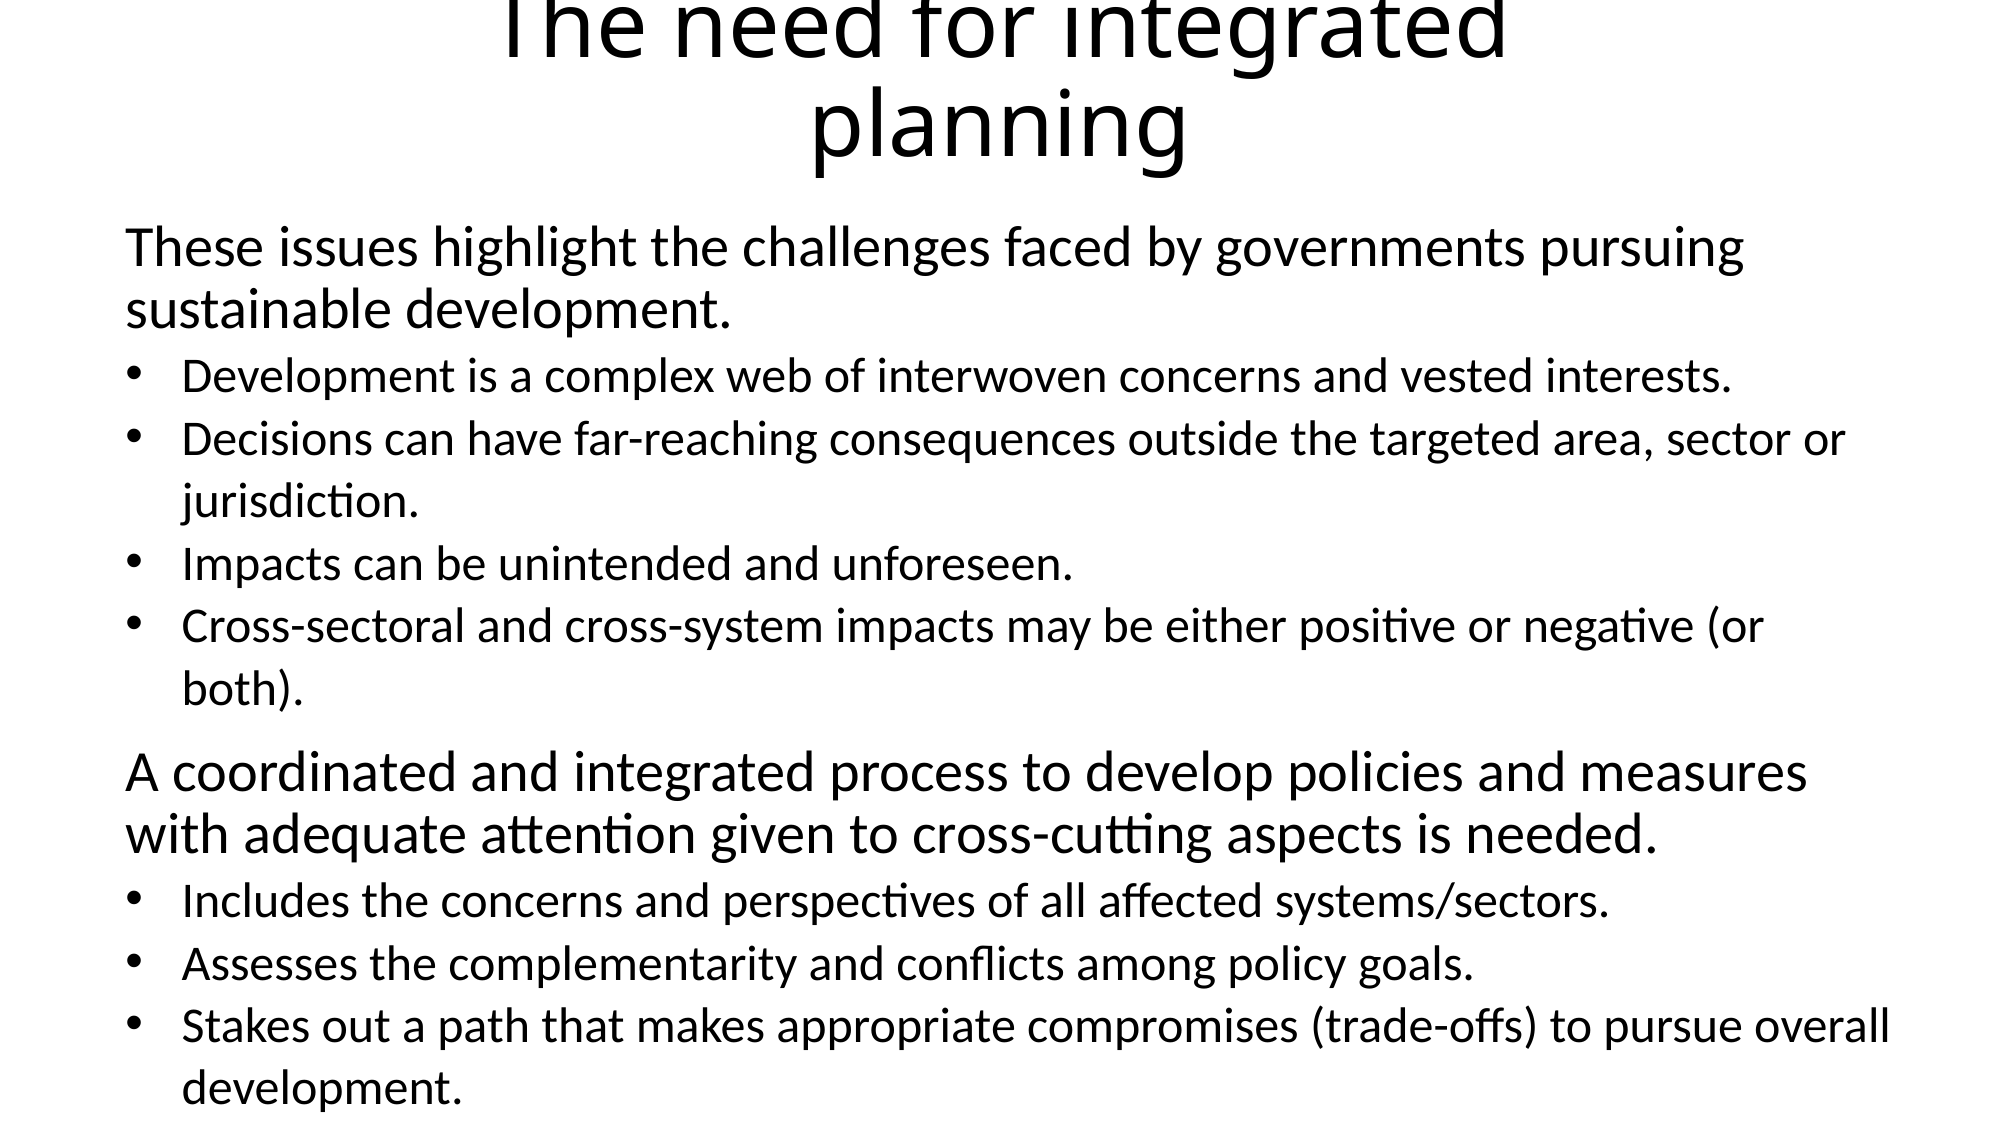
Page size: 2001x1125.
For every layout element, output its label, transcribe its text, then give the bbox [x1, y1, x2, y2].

text_box These issues highlight the challenges faced by governments pursuing sustainable development. Development is a complex web of interwoven concerns and vested interests. Decisions can have far-reaching consequences outside the targeted area, sector or jurisdiction. Impacts can be unintended and unforeseen. Cross-sectoral and cross-system impacts may be either positive or negative (or both). A coordinated and integrated process to develop policies and measures with adequate attention given to cross-cutting aspects is needed. Includes the concerns and perspectives of all affected systems/sectors. Assesses the complementarity and conflicts among policy goals. Stakes out a path that makes appropriate compromises (trade-offs) to pursue overall development. [110, 207, 1909, 1125]
text_box The need for integrated planning [284, 7, 1716, 184]
